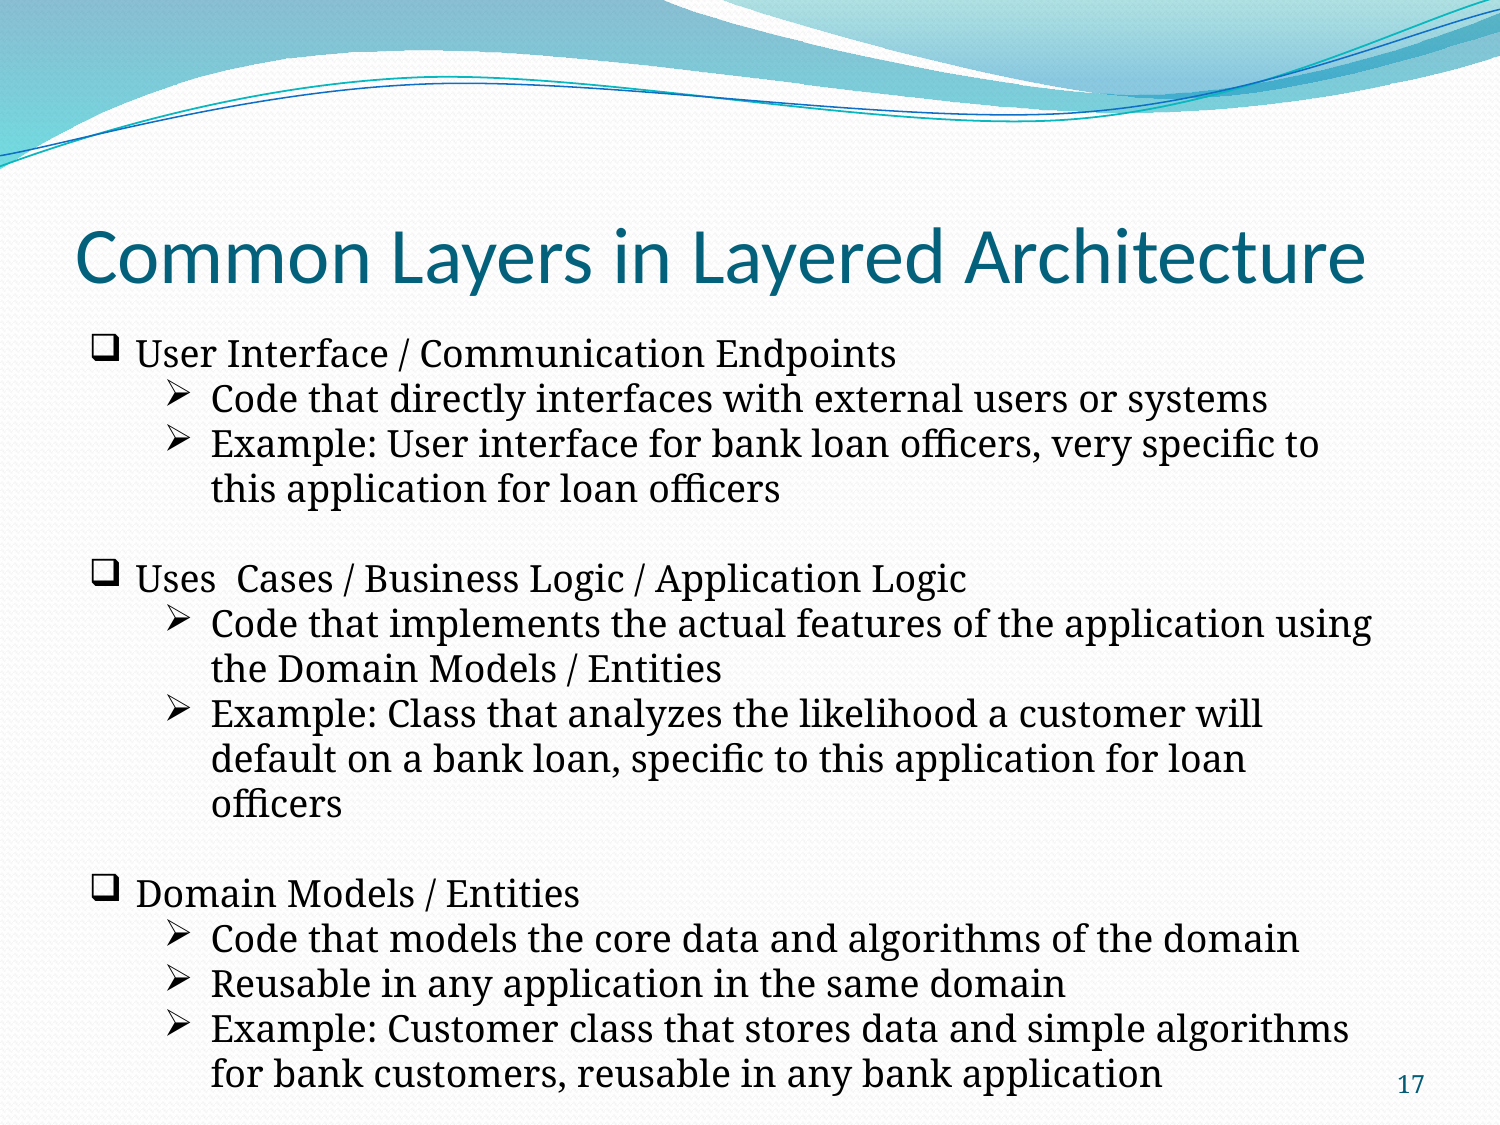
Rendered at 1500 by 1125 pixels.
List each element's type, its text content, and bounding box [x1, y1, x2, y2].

slide_number 17 [1400, 1042, 1425, 1103]
text_box User Interface / Communication Endpoints Code that directly interfaces with external users or systems Example: User interface for bank loan officers, very specific to this application for loan officers Uses Cases / Business Logic / Application Logic Code that implements the actual features of the application using the Domain Models / Entities Example: Class that analyzes the likelihood a customer will default on a bank loan, specific to this application for loan officers Domain Models / Entities Code that models the core data and algorithms of the domain Reusable in any application in the same domain Example: Customer class that stores data and simple algorithms for bank customers, reusable in any bank application [74, 322, 1400, 1103]
title Common Layers in Layered Architecture [75, 112, 1425, 300]
